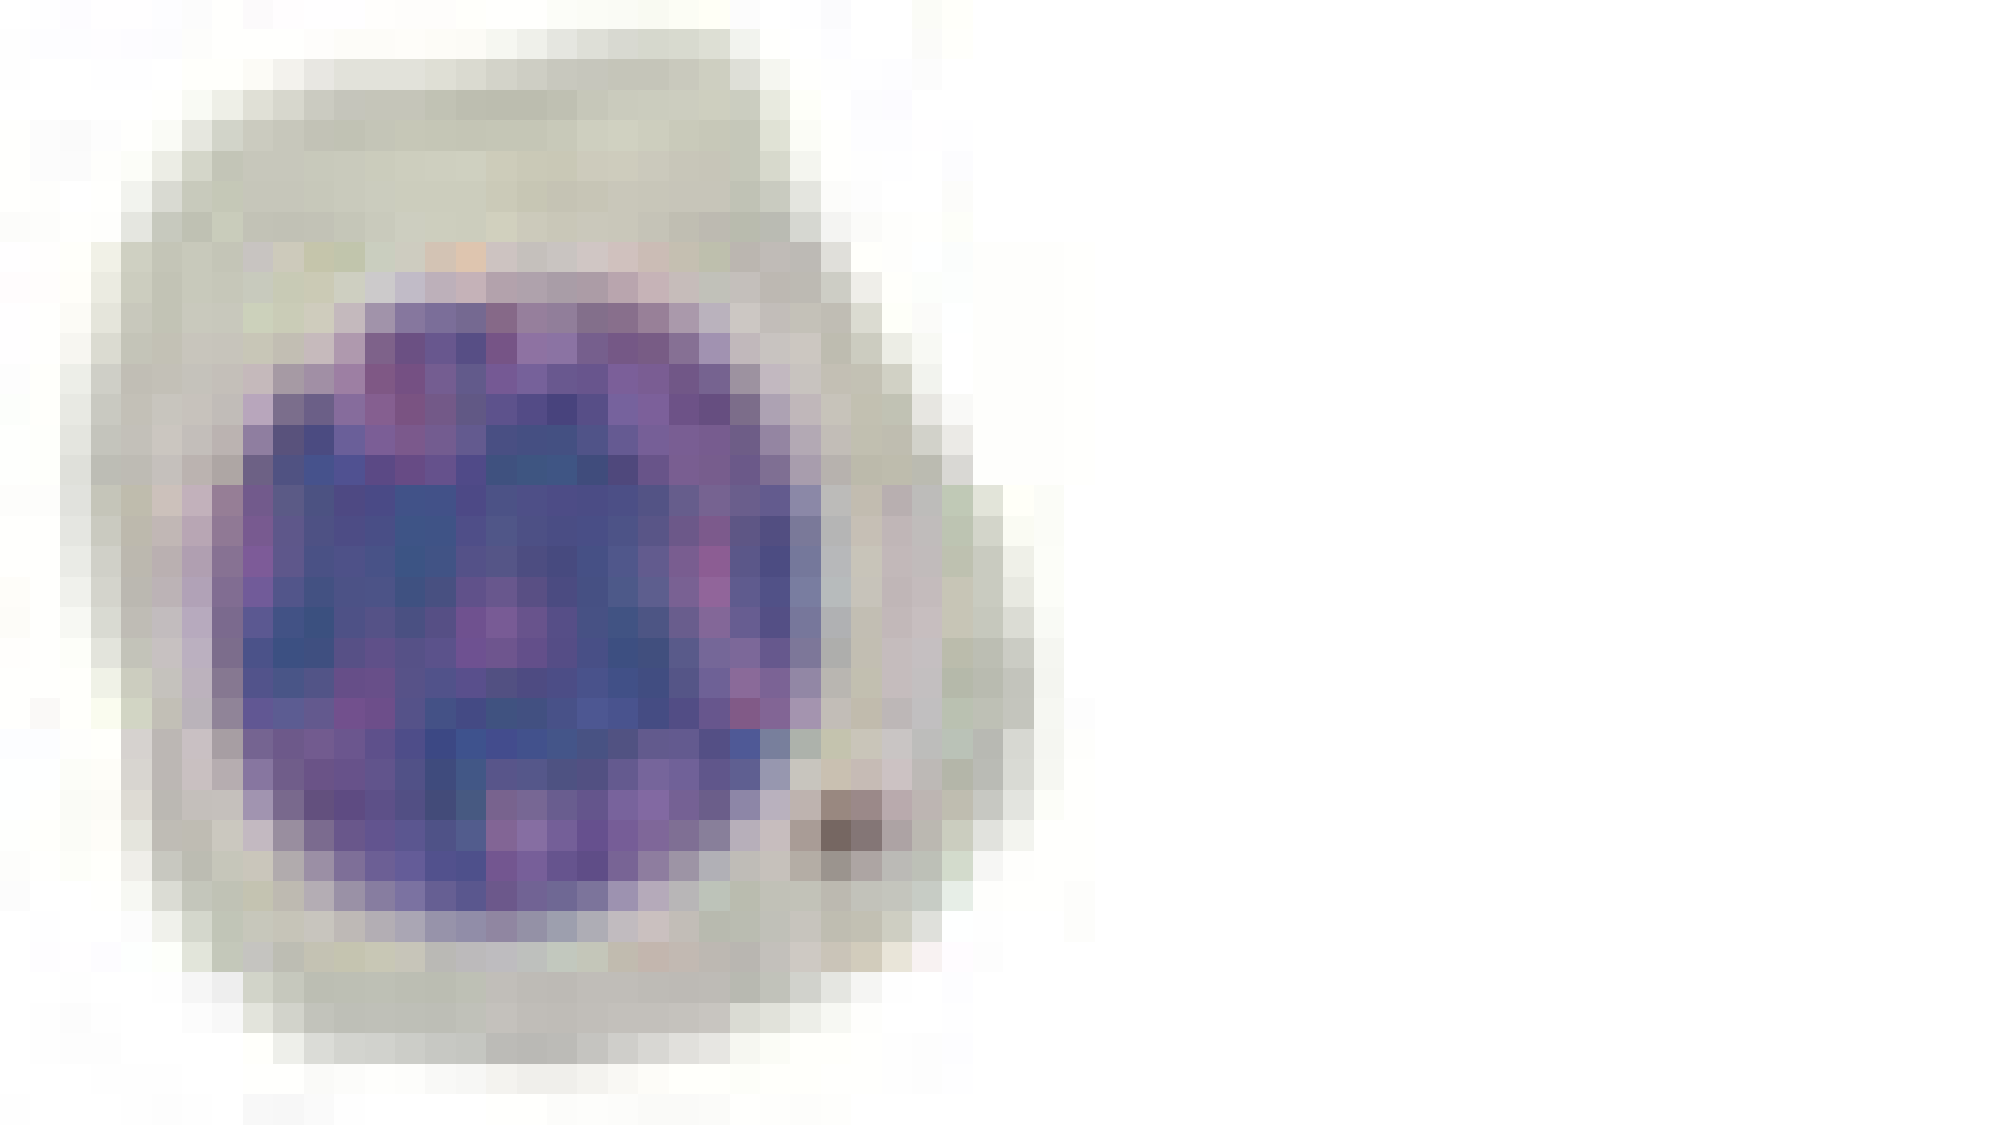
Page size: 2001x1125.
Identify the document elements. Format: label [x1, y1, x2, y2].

picture [0, 0, 1096, 1125]
